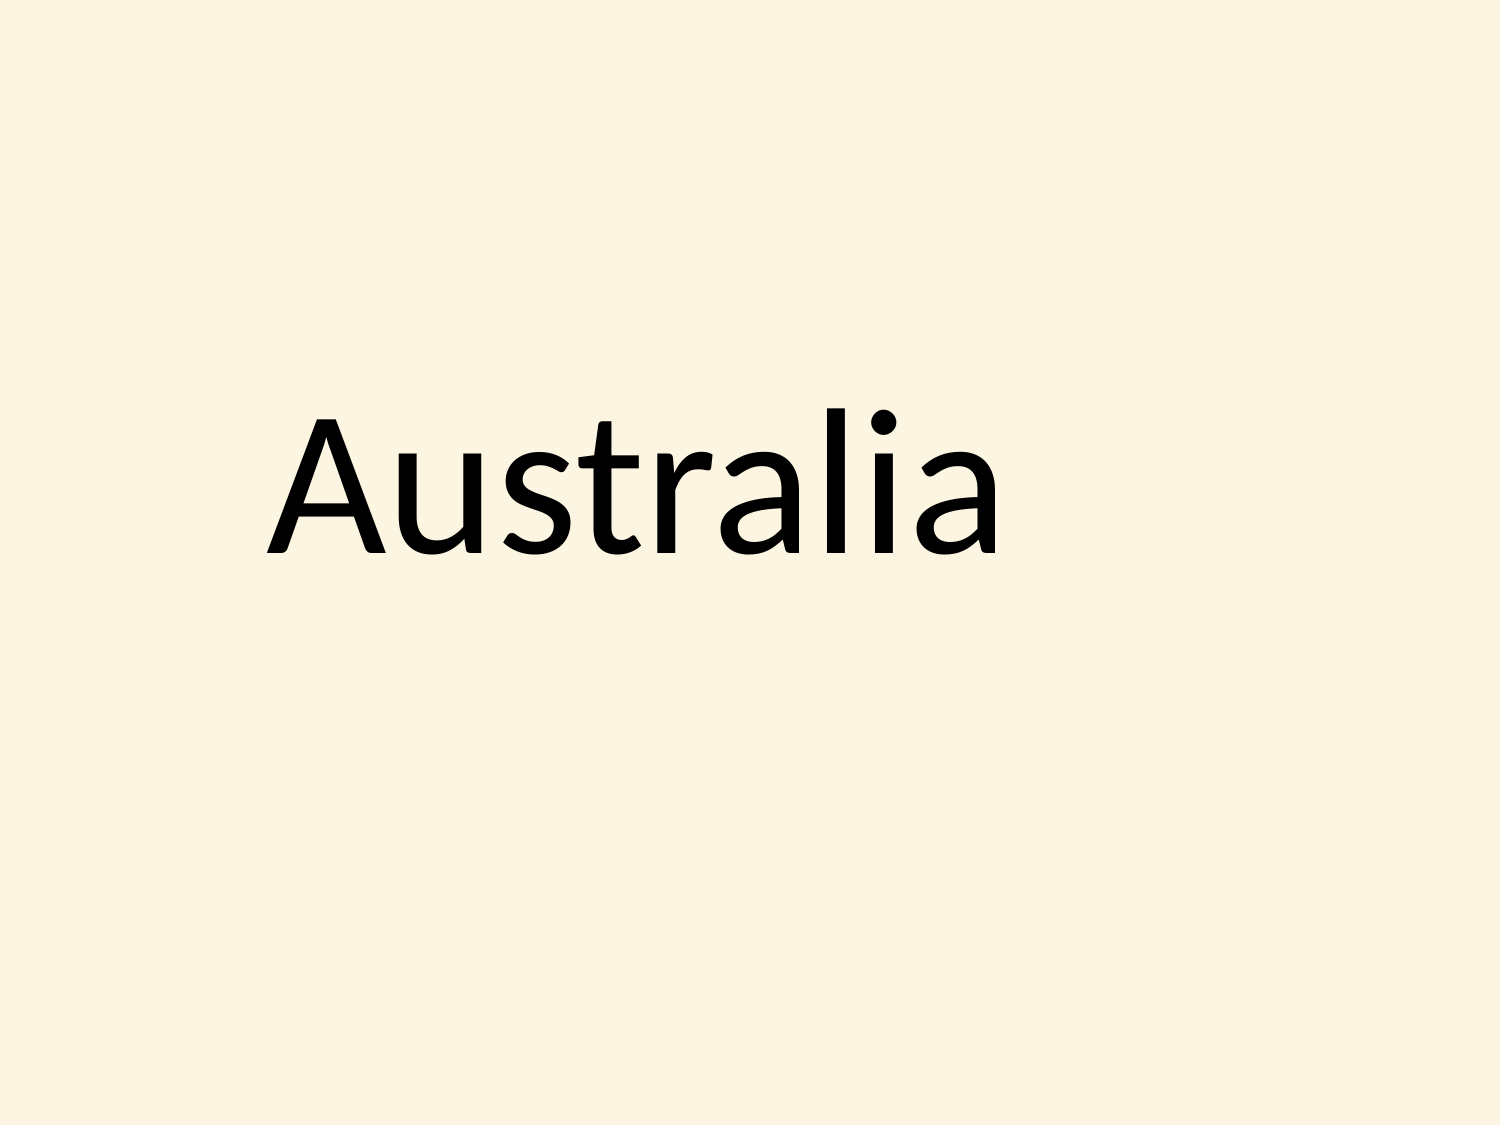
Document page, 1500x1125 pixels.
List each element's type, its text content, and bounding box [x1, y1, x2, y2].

title Australia [0, 349, 1275, 591]
